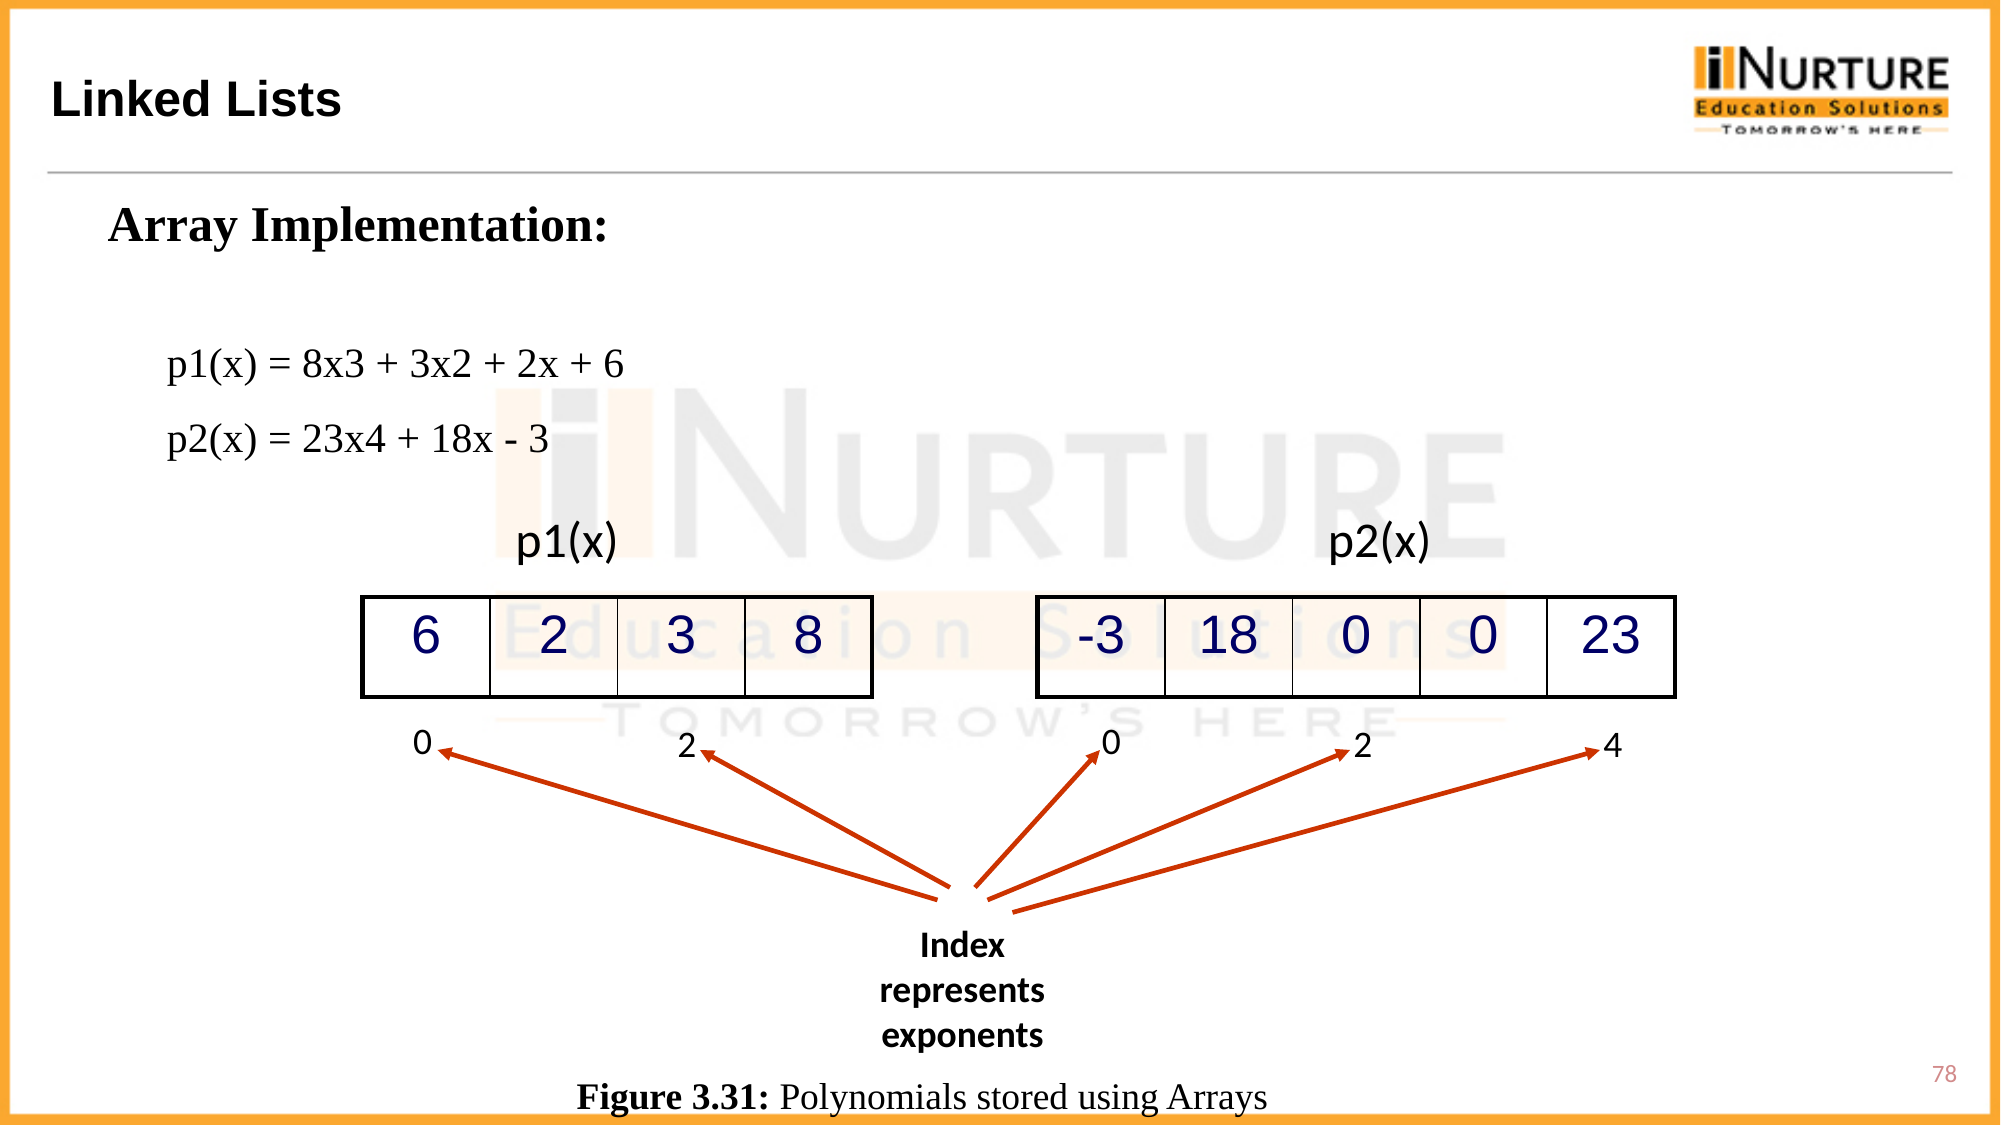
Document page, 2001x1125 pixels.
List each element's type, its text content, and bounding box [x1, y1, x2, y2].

text_box Array Implementation: p1(x) = 8x3 + 3x2 + 2x + 6 p2(x) = 23x4 + 18x - 3 [33, 183, 1937, 469]
text_box [1012, 747, 1600, 913]
table_header -3 [1040, 599, 1164, 695]
text_box Figure 3.31: Polynomials stored using Arrays [276, 1064, 1569, 1125]
text_box [699, 750, 951, 888]
text_box p1(x) [500, 499, 635, 575]
text_box [974, 750, 1100, 888]
text_box 0 [398, 709, 448, 770]
table_header 0 [1421, 599, 1546, 695]
text_box 4 [1588, 712, 1638, 772]
text_box Index represents exponents [837, 912, 1088, 1063]
table_header 0 [1293, 599, 1419, 695]
table_header 18 [1166, 599, 1292, 695]
slide_number 78 [1901, 1042, 1973, 1103]
text_box 0 [1087, 709, 1136, 770]
table_header 23 [1548, 599, 1673, 695]
text_box p2(x) [1313, 499, 1447, 575]
text_box [987, 748, 1351, 901]
text_box Linked Lists [33, 59, 1716, 134]
text_box 2 [662, 712, 712, 772]
table_header 6 [365, 599, 489, 695]
table_header 3 [618, 599, 744, 695]
picture [0, 0, 2001, 1125]
text_box 2 [1338, 712, 1388, 772]
table_header 8 [746, 599, 870, 695]
text_box [437, 747, 938, 901]
table_header 2 [491, 599, 617, 695]
